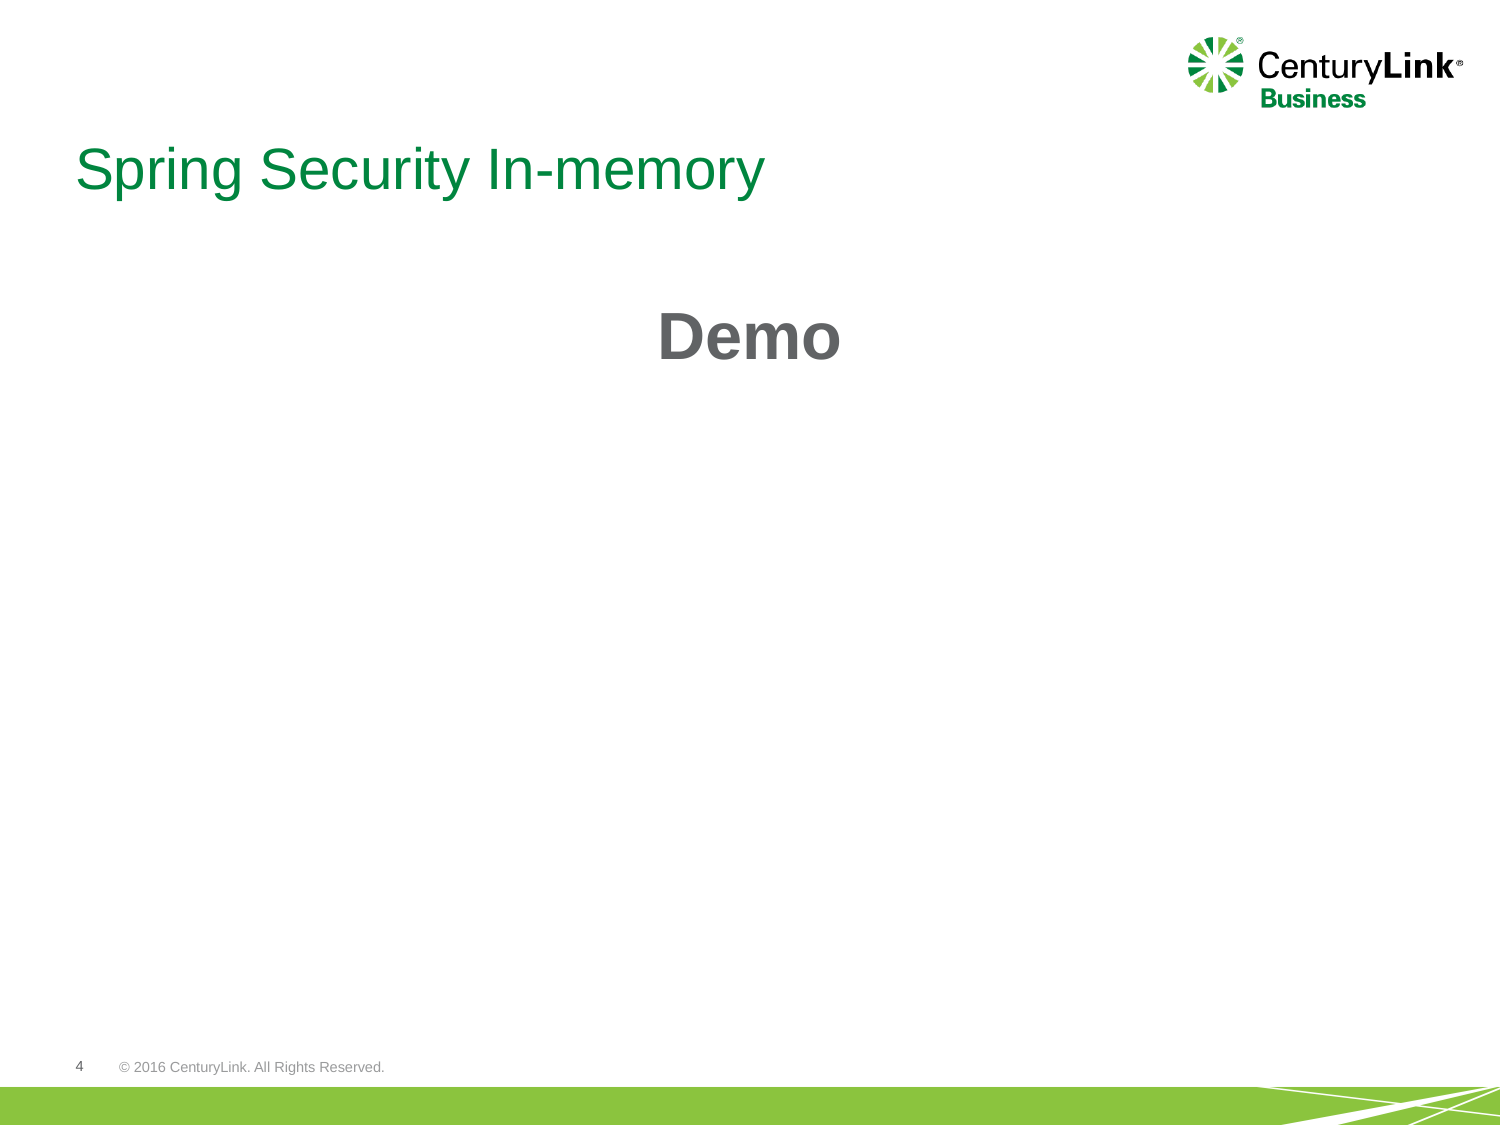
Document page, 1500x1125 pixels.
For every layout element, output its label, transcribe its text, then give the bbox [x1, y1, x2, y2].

list Demo [60, 285, 1440, 564]
slide_number 4 [60, 1049, 120, 1083]
title Spring Security In-memory [60, 131, 1440, 211]
picture [0, 0, 1500, 1125]
